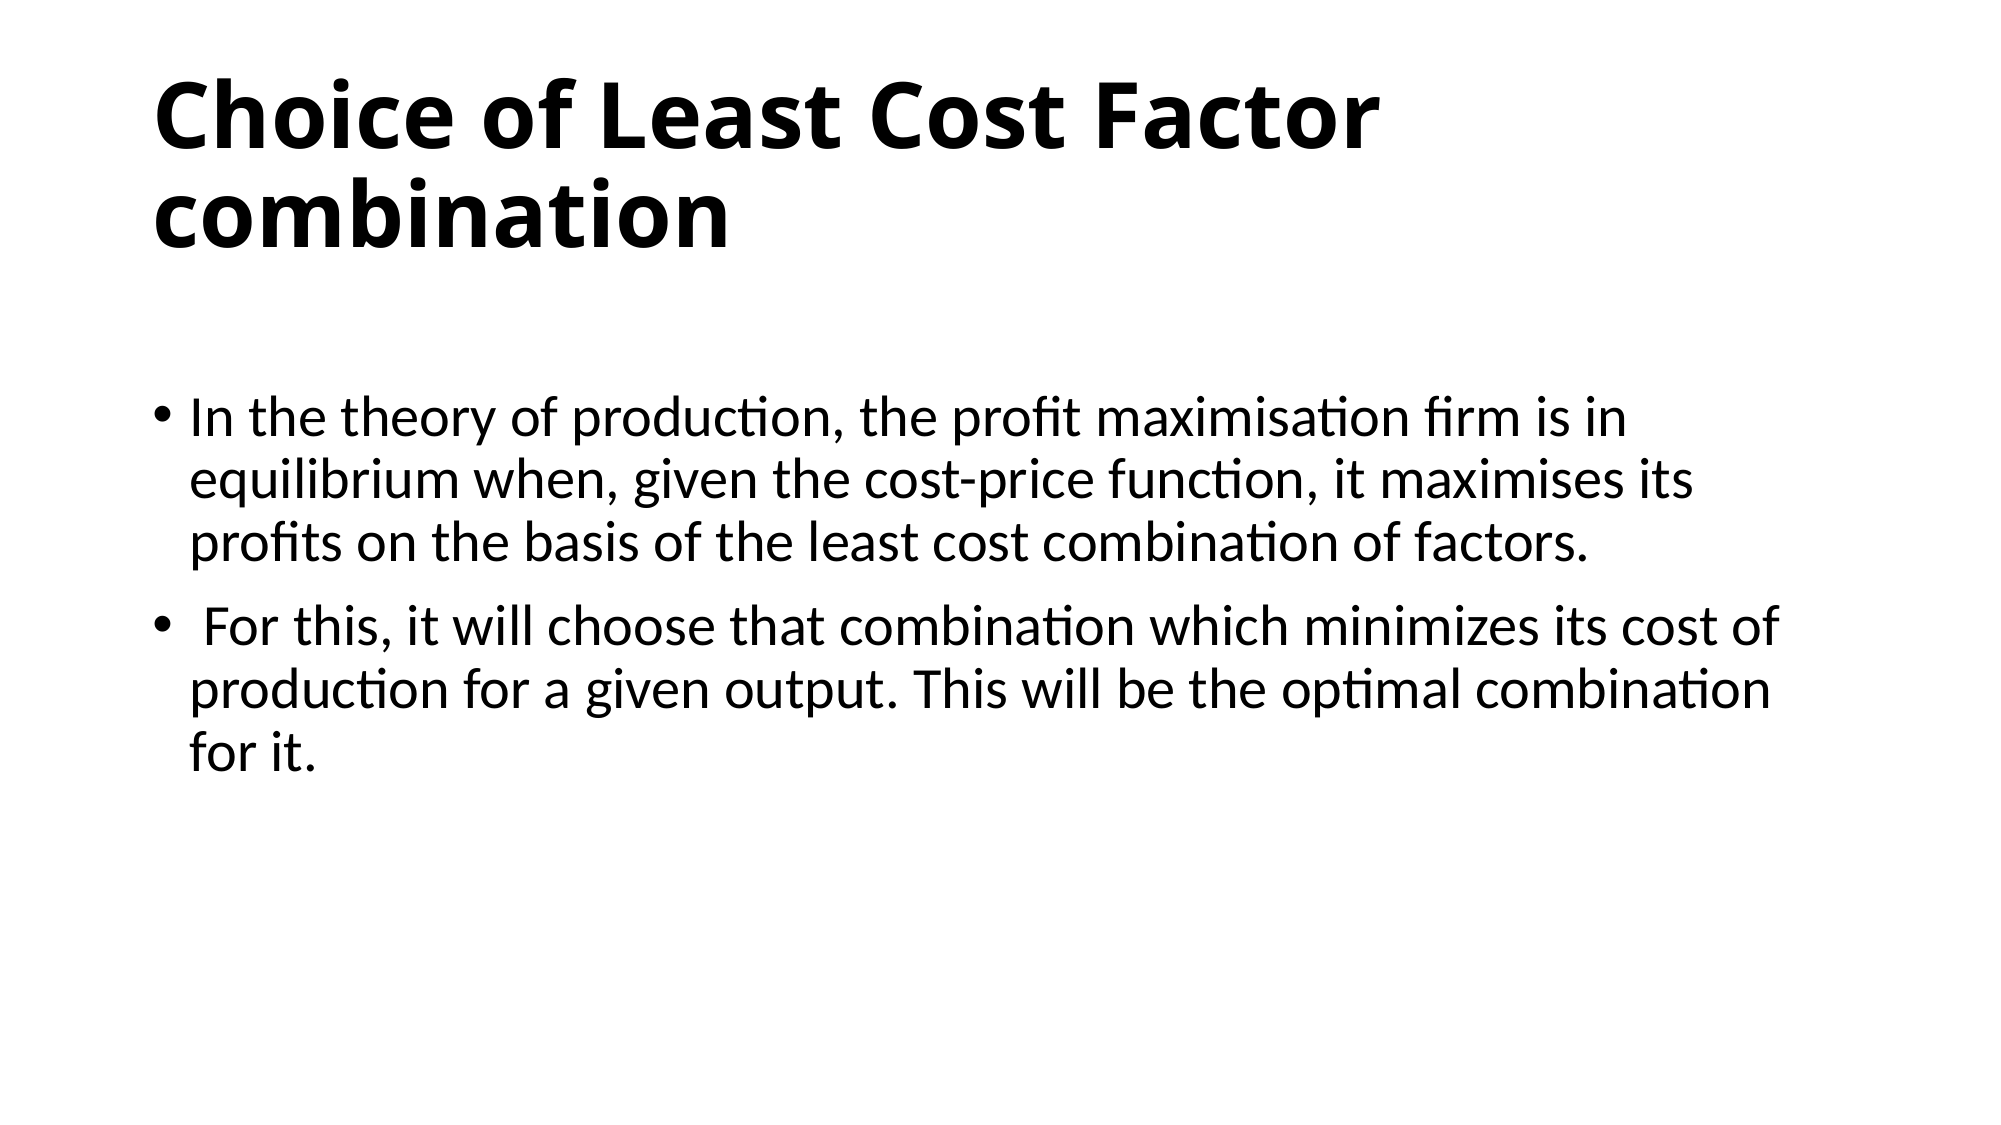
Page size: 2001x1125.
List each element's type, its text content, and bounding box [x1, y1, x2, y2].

list In the theory of production, the profit maximisation firm is in equilibrium when, given the cost-price function, it maximises its profits on the basis of the least cost combination of factors. For this, it will choose that combination which minimizes its cost of production for a given output. This will be the optimal combination for it. [137, 378, 1863, 1014]
title Choice of Least Cost Factor combination [137, 59, 1863, 278]
